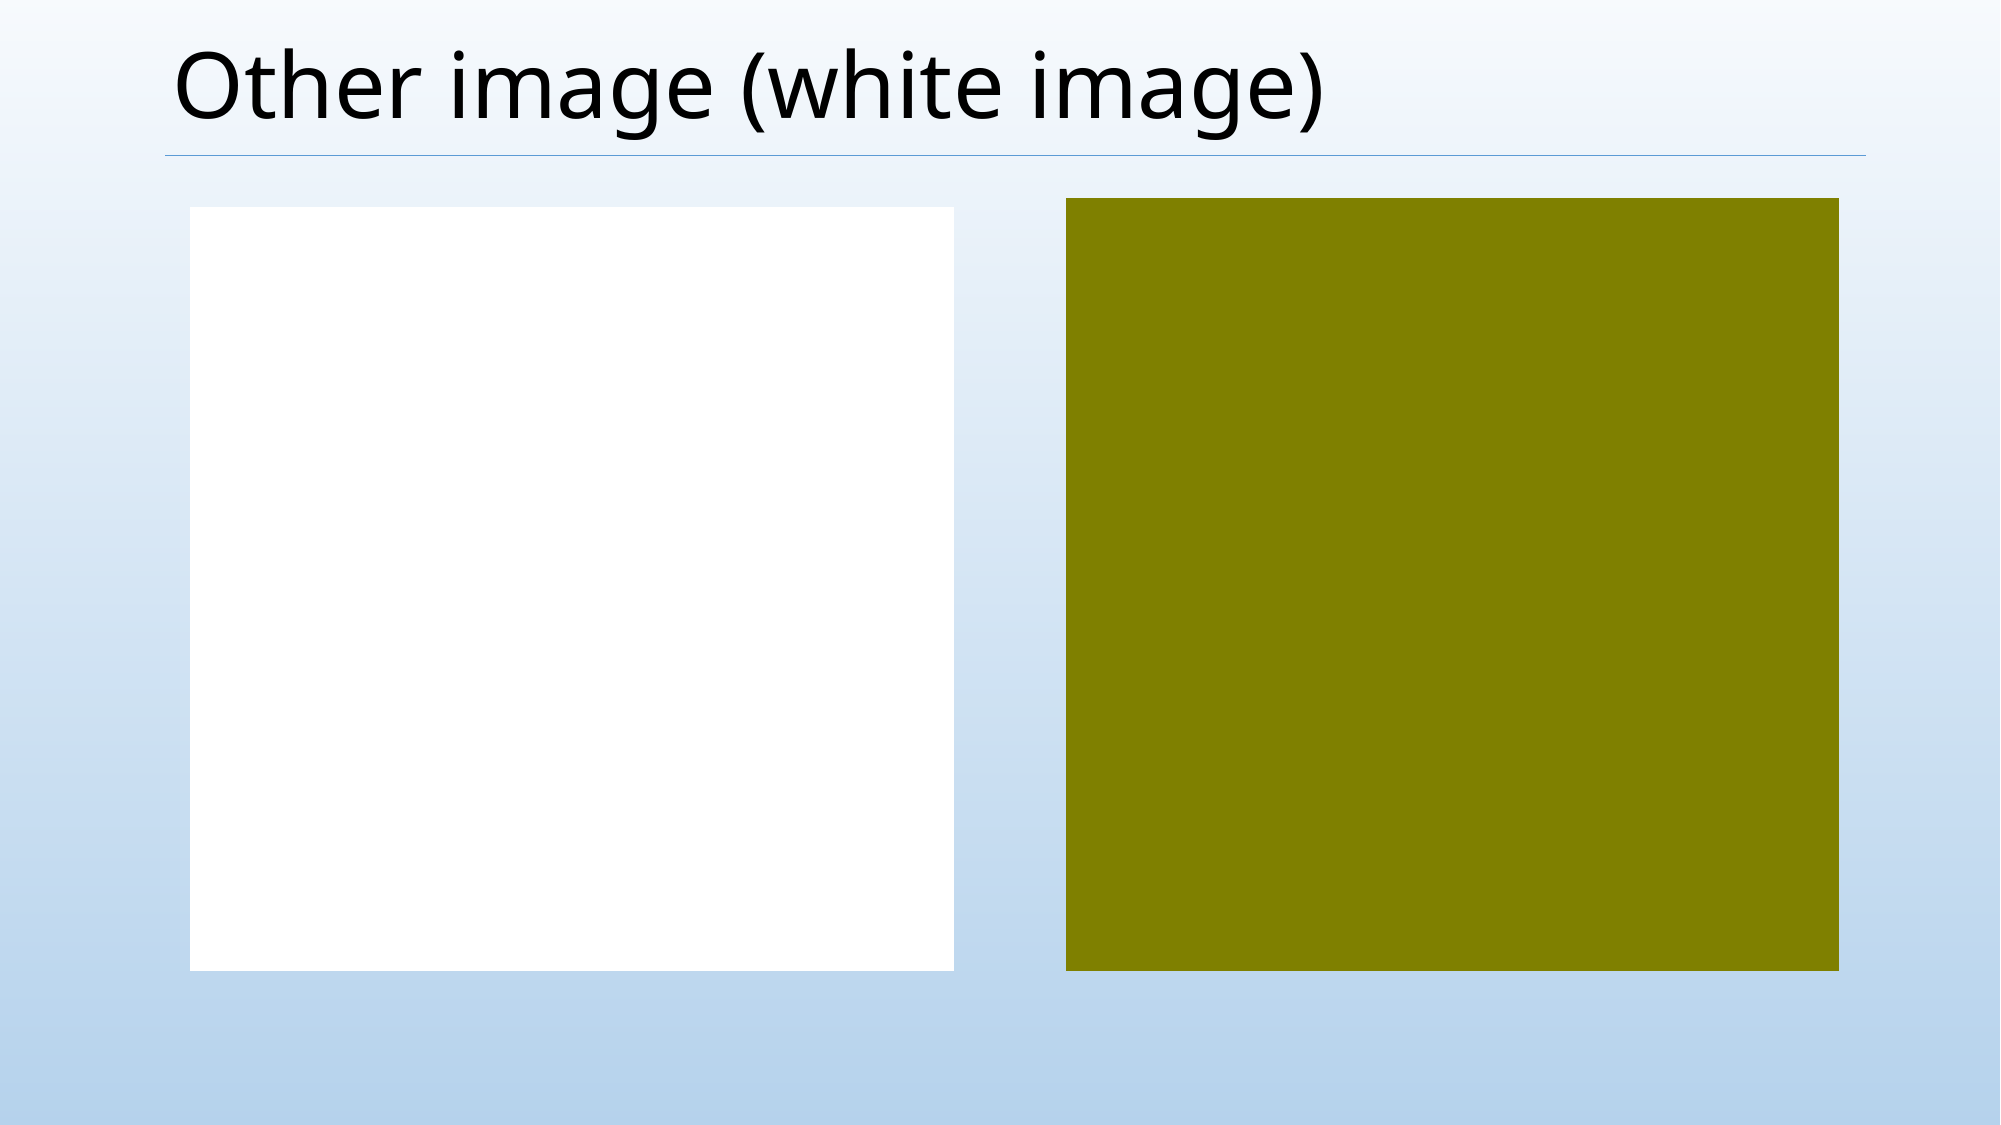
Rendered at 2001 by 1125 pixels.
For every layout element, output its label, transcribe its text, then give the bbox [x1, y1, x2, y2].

picture [1066, 198, 1839, 971]
title Other image (white image) [157, 21, 1808, 156]
picture [190, 207, 954, 971]
